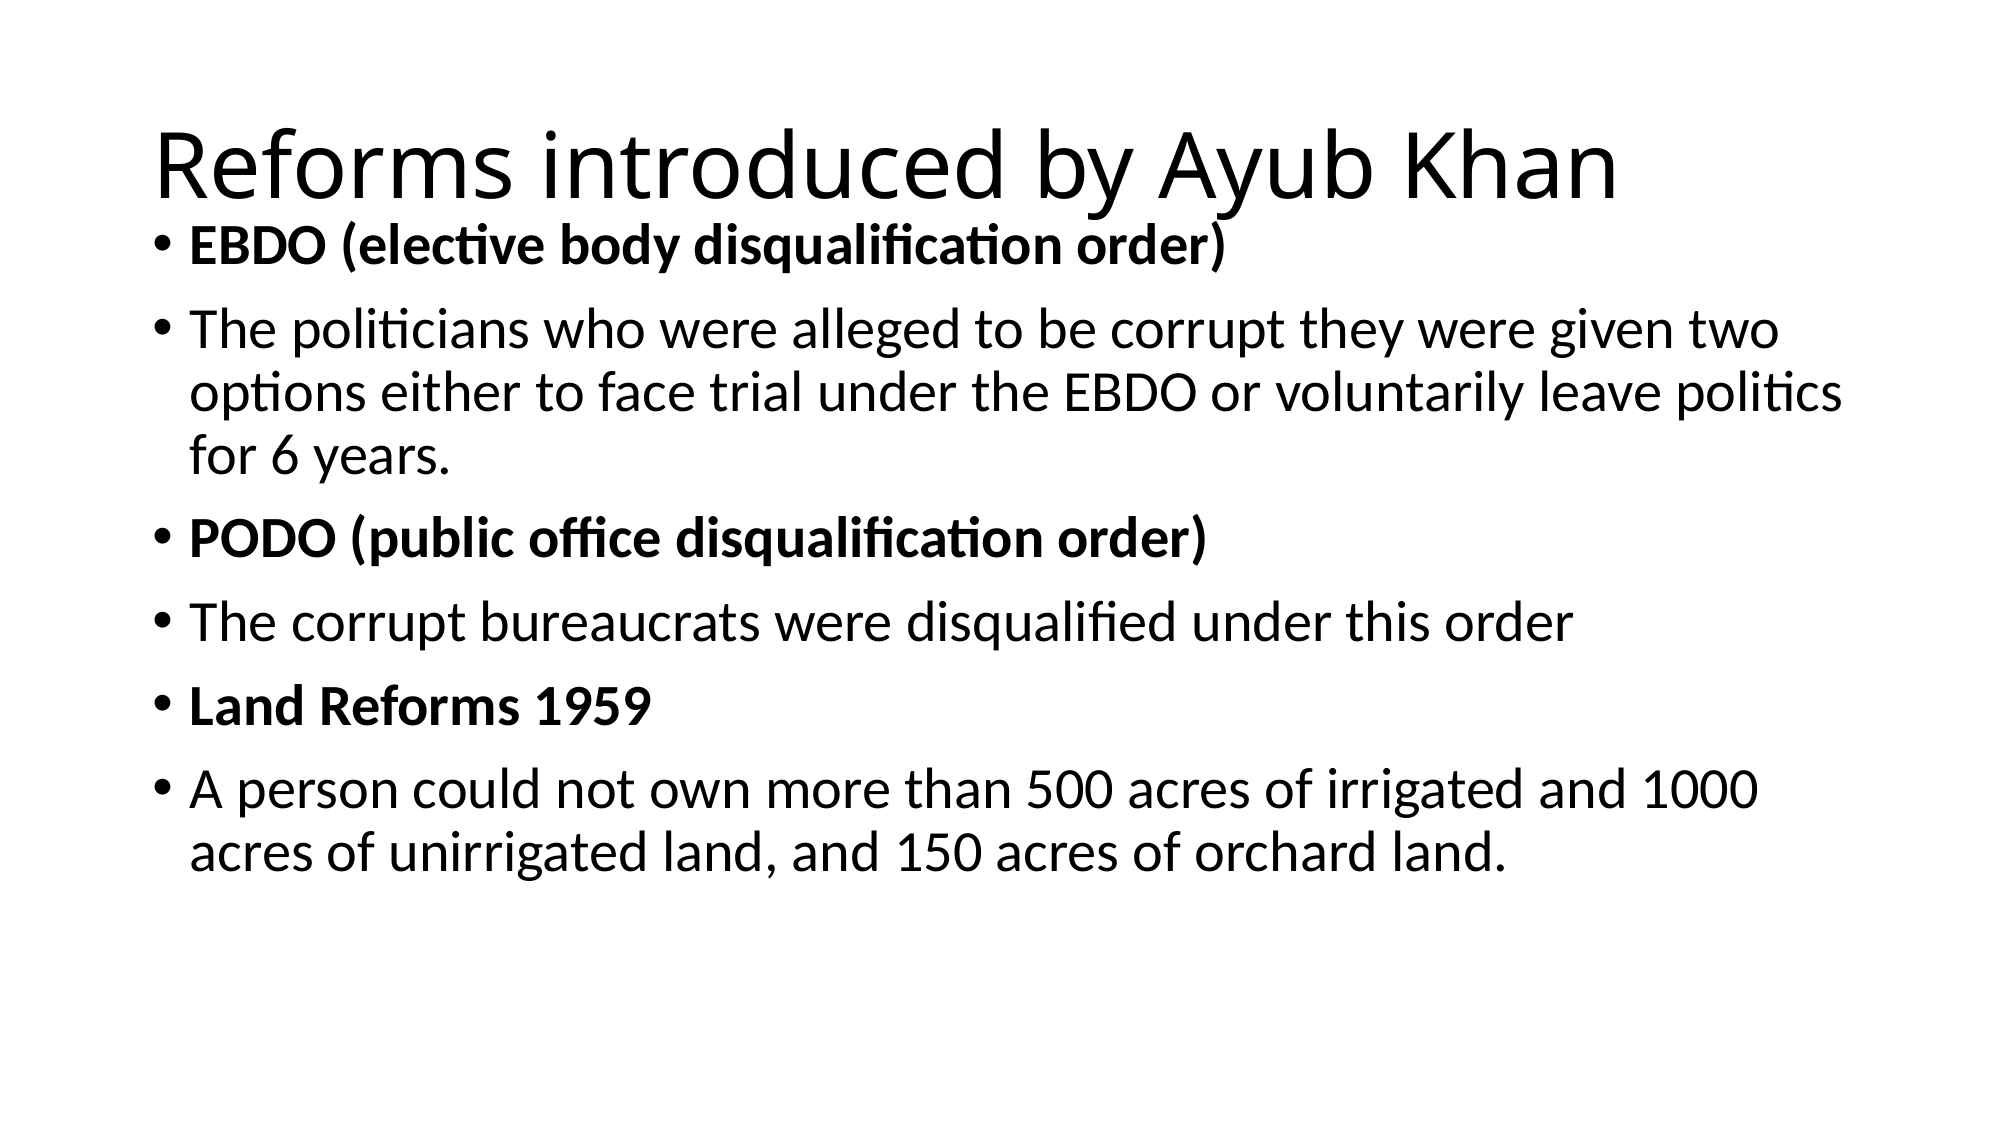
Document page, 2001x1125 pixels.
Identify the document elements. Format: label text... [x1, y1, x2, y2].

title Reforms introduced by Ayub Khan [137, 59, 1863, 207]
list EBDO (elective body disqualification order) The politicians who were alleged to be corrupt they were given two options either to face trial under the EBDO or voluntarily leave politics for 6 years. PODO (public office disqualification order) The corrupt bureaucrats were disqualified under this order Land Reforms 1959 A person could not own more than 500 acres of irrigated and 1000 acres of unirrigated land, and 150 acres of orchard land. [137, 207, 1863, 1014]
